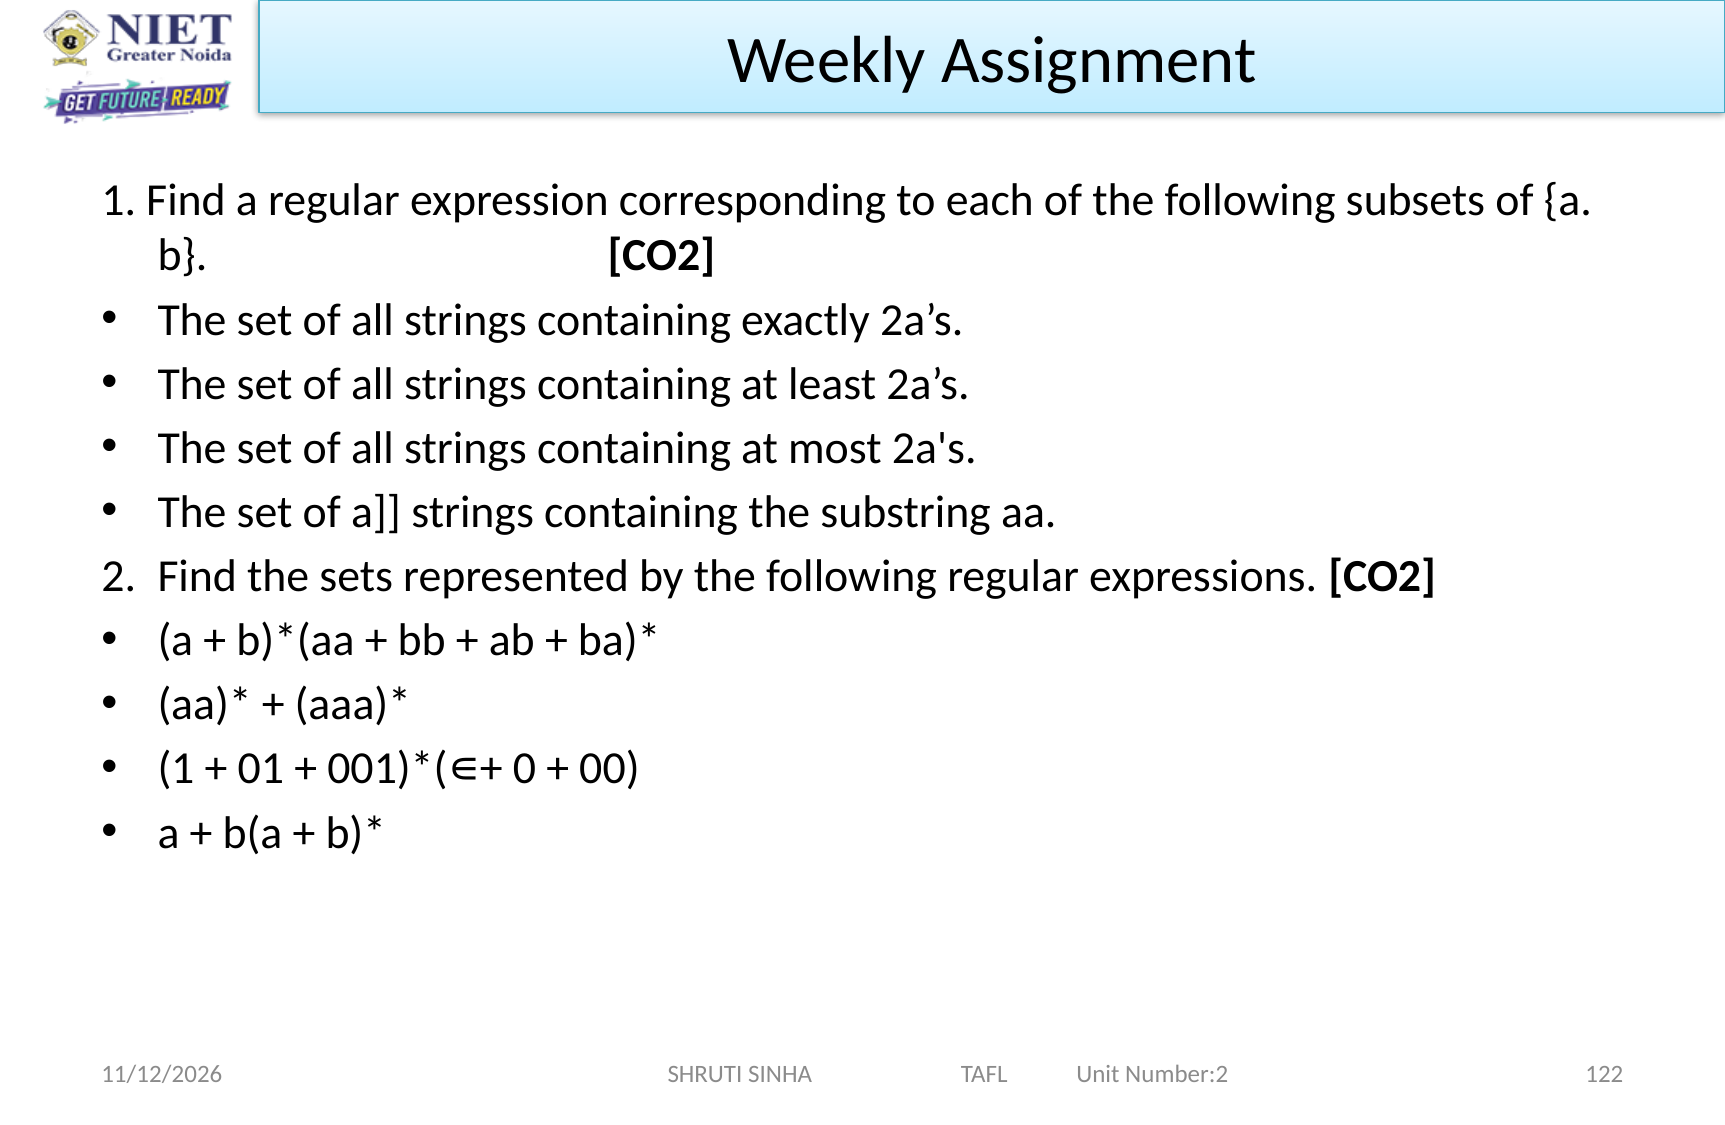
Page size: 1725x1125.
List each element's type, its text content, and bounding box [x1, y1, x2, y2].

slide_number 122 [1236, 1042, 1639, 1103]
picture [0, 0, 274, 135]
text_box Weekly Assignment [275, 0, 1725, 113]
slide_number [86, 1042, 474, 1103]
list 1. Find a regular expression corresponding to each of the following subsets of {a. b}. [CO2] The set of all strings containing exactly 2a’s. The set of all strings containing at least 2a’s. The set of all strings containing at most 2a's. The set of a]] strings containing the substring aa. 2. Find the sets represented by the following regular expressions. [CO2] (a + b)*(aa + bb + ab + ba)* (aa)* + (aaa)* (1 + 01 + 001)*(∊+ 0 + 00) a + b(a + b)* [86, 162, 1639, 950]
footer SHRUTI SINHA TAFL Unit Number:2 [474, 1042, 1236, 1103]
